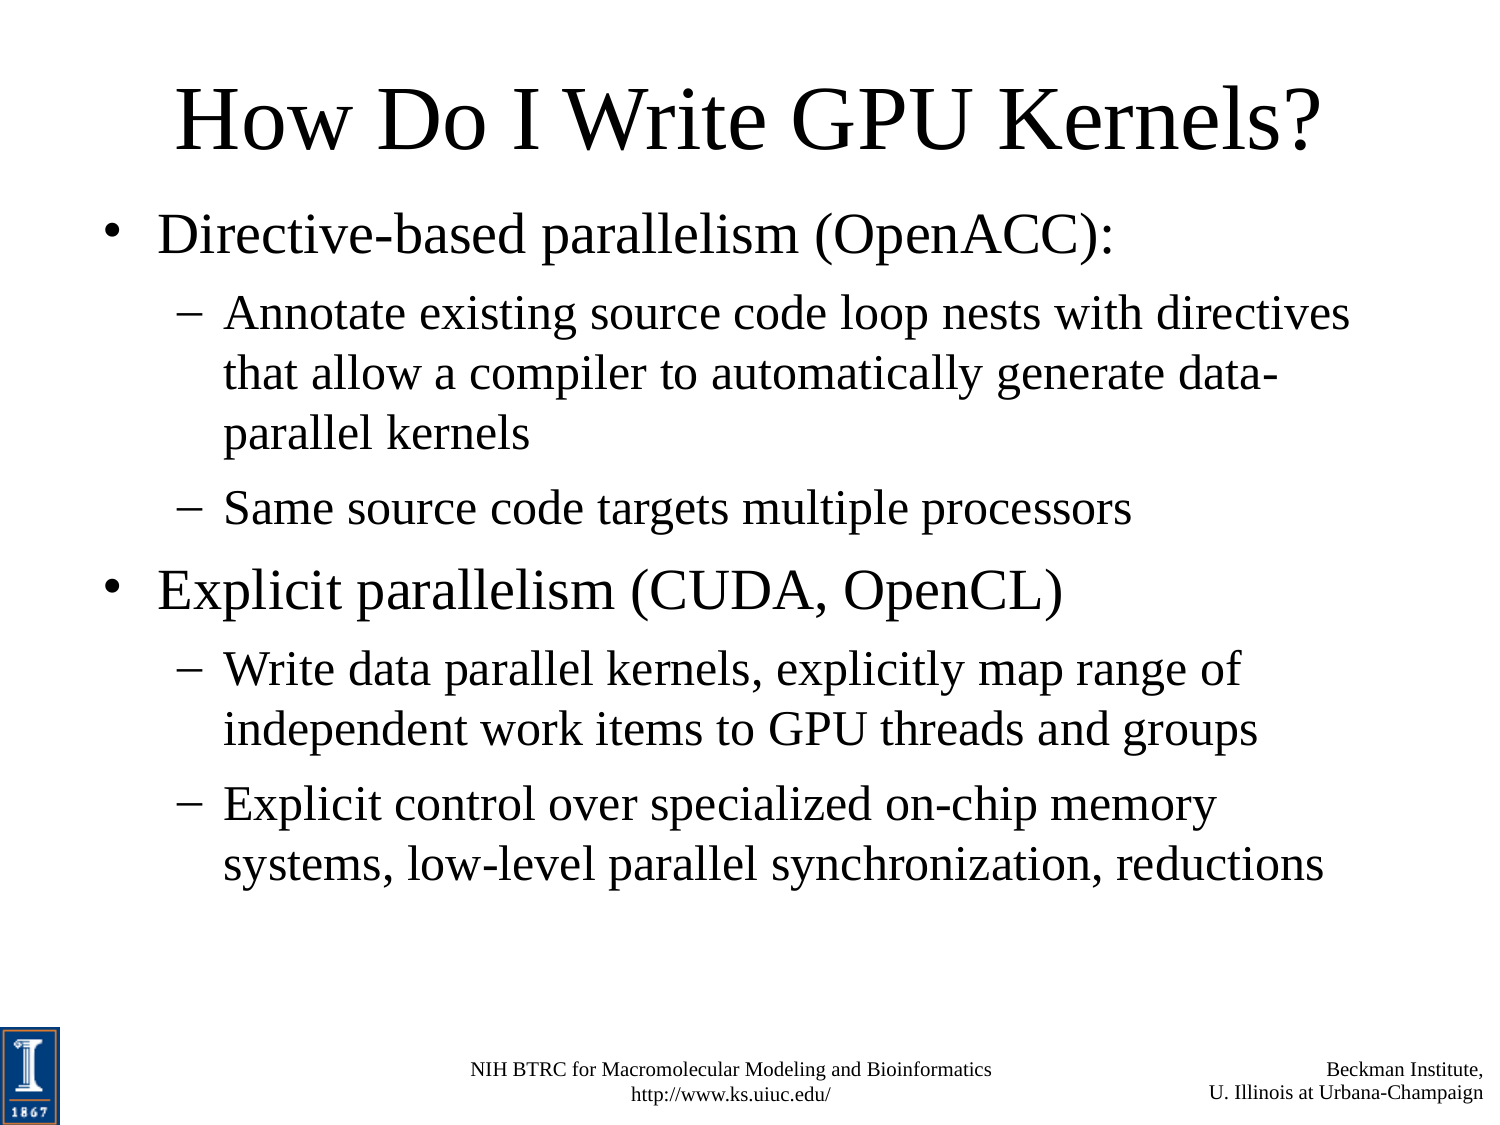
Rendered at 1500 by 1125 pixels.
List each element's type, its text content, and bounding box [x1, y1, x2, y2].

list Directive-based parallelism (OpenACC): Annotate existing source code loop nests with directives that allow a compiler to automatically generate data-parallel kernels Same source code targets multiple processors Explicit parallelism (CUDA, OpenCL) Write data parallel kernels, explicitly map range of independent work items to GPU threads and groups Explicit control over specialized on-chip memory systems, low-level parallel synchronization, reductions [87, 187, 1413, 1025]
title How Do I Write GPU Kernels? [112, 37, 1388, 187]
picture [0, 1027, 60, 1125]
